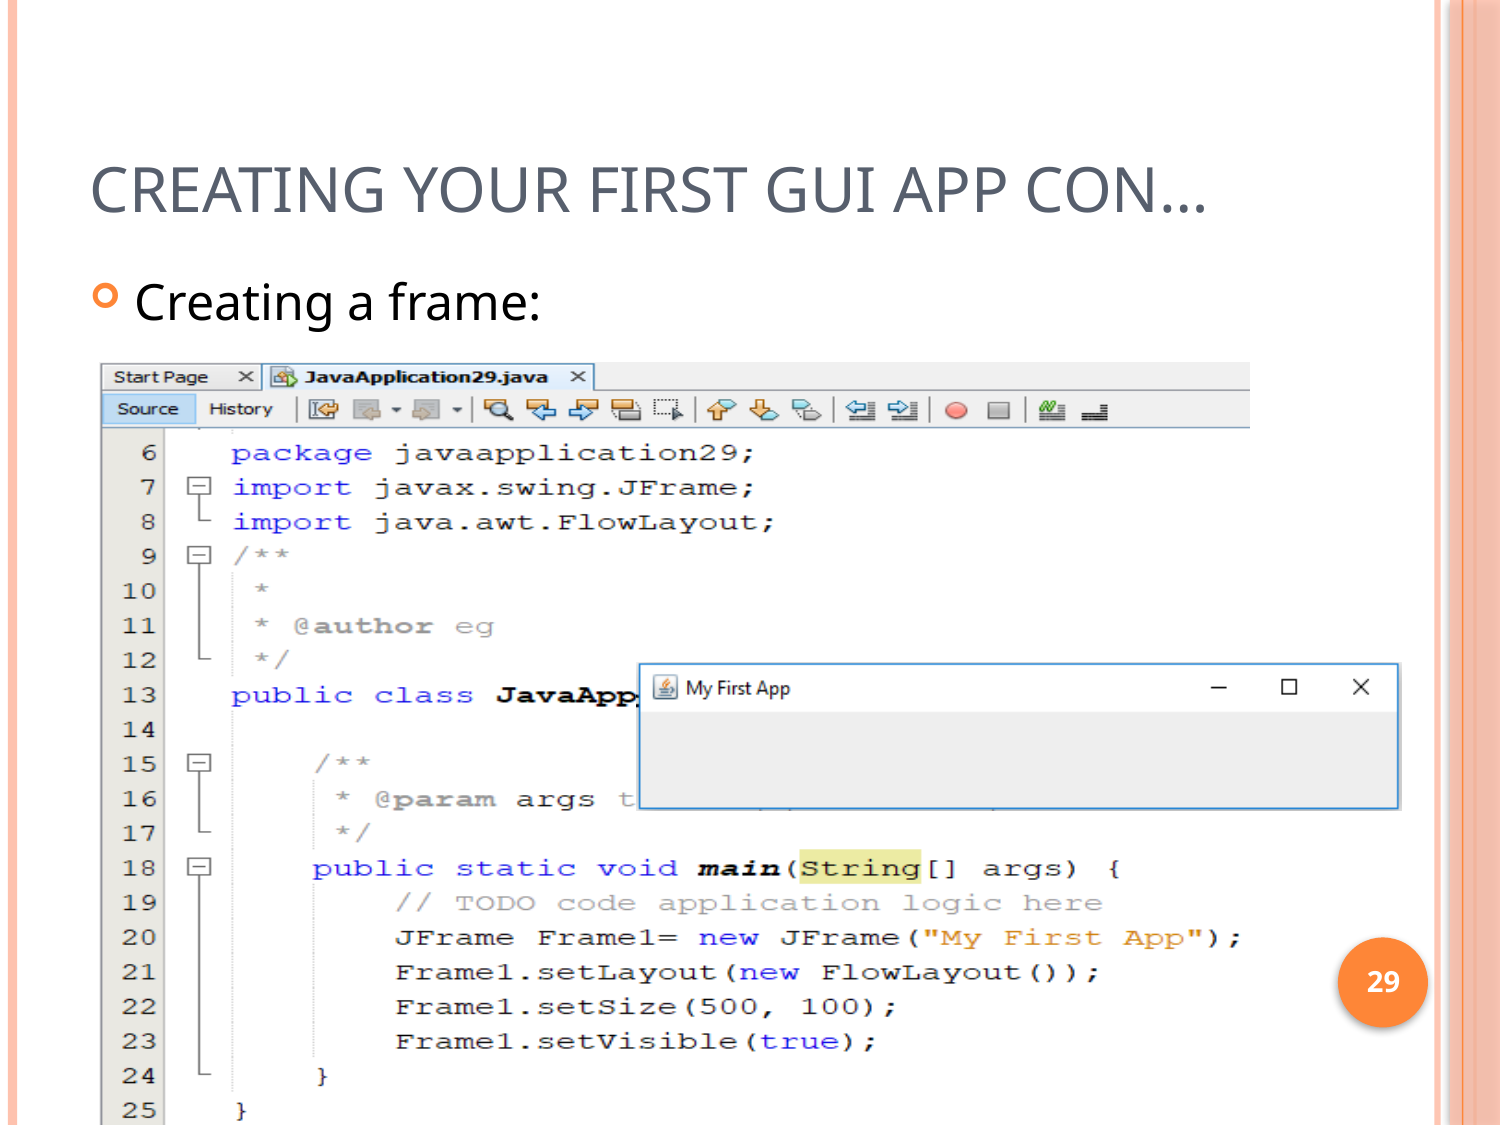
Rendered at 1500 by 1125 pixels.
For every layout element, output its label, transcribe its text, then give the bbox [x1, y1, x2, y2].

list Creating a frame: [75, 262, 1300, 1062]
title Creating your first GUI App con… [75, 45, 1300, 233]
slide_number 29 [1333, 940, 1434, 1027]
picture [99, 361, 1403, 1125]
